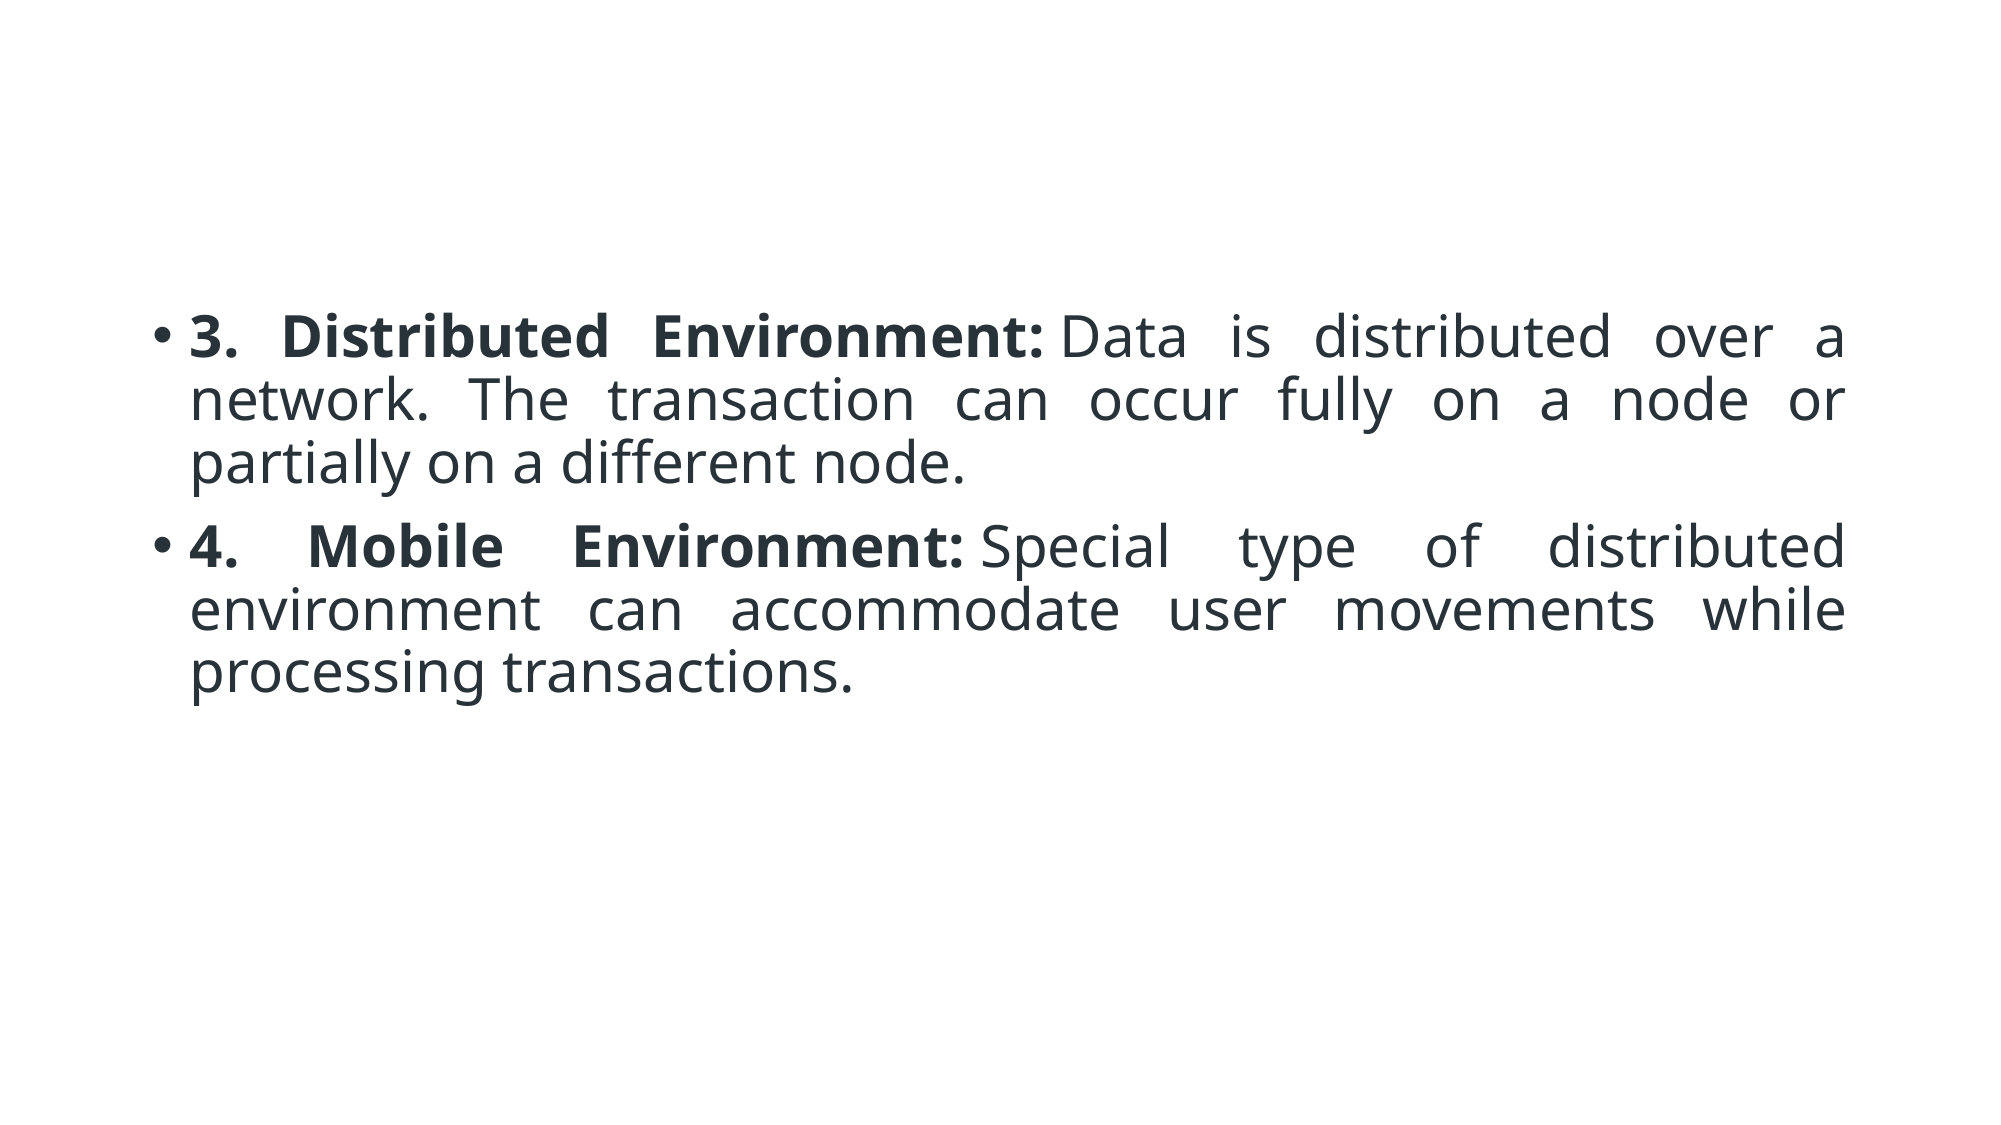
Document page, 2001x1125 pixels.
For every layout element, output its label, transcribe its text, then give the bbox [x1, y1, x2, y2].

list 3. Distributed Environment: Data is distributed over a network. The transaction can occur fully on a node or partially on a different node. 4. Mobile Environment: Special type of distributed environment can accommodate user movements while processing transactions. [137, 299, 1863, 1014]
